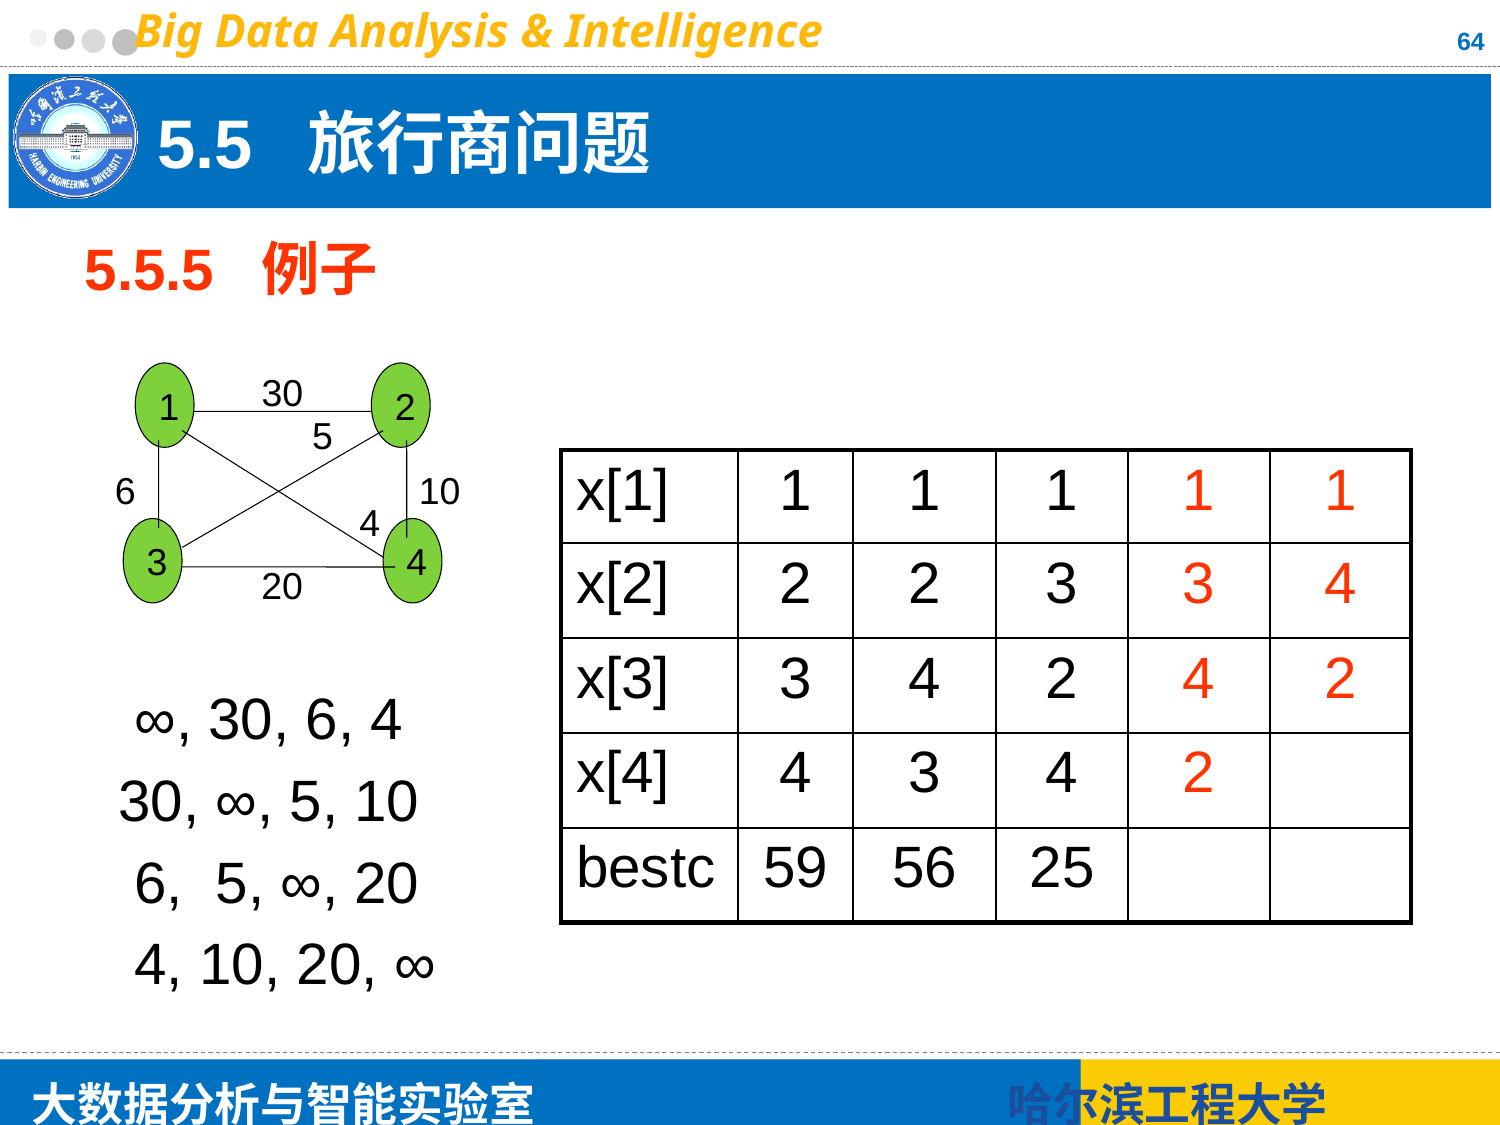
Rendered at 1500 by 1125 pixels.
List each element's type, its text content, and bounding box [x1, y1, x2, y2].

table_cell 4 [1271, 544, 1409, 637]
table_cell 59 [739, 829, 852, 920]
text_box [99, 361, 476, 616]
table_cell [1271, 734, 1409, 827]
table_header x[1] [563, 452, 737, 542]
table_cell 3 [854, 734, 995, 827]
table_cell 4 [1129, 639, 1269, 732]
table_cell 4 [997, 734, 1127, 827]
table_cell 2 [997, 639, 1127, 732]
table_header 1 [1129, 452, 1269, 542]
table_cell x[3] [563, 639, 737, 732]
table_cell [1129, 829, 1269, 920]
table_cell 4 [739, 734, 852, 827]
table_cell 3 [739, 639, 852, 732]
table_header 1 [739, 452, 852, 542]
table_cell 3 [1129, 544, 1269, 637]
table_cell 2 [739, 544, 852, 637]
table_cell bestc [563, 829, 737, 920]
table_cell 56 [854, 829, 995, 920]
table_cell 3 [997, 544, 1127, 637]
table_cell x[2] [563, 544, 737, 637]
table_cell 25 [997, 829, 1127, 920]
table_cell [1271, 829, 1409, 920]
text_box ∞, 30, 6, 4 30, ∞, 5, 10 6, 5, ∞, 20 4, 10, 20, ∞ [54, 673, 540, 1076]
table_header 1 [997, 452, 1127, 542]
table_cell 4 [854, 639, 995, 732]
table_header 1 [854, 452, 995, 542]
table_header 1 [1271, 452, 1409, 542]
title 5.5 旅行商问题 [142, 76, 1425, 207]
table_cell x[4] [563, 734, 737, 827]
table_cell 2 [1129, 734, 1269, 827]
table_cell 2 [854, 544, 995, 637]
slide_number 64 [1149, 10, 1500, 71]
table_cell 2 [1271, 639, 1409, 732]
text_box 5.5.5 例子 [69, 224, 393, 310]
